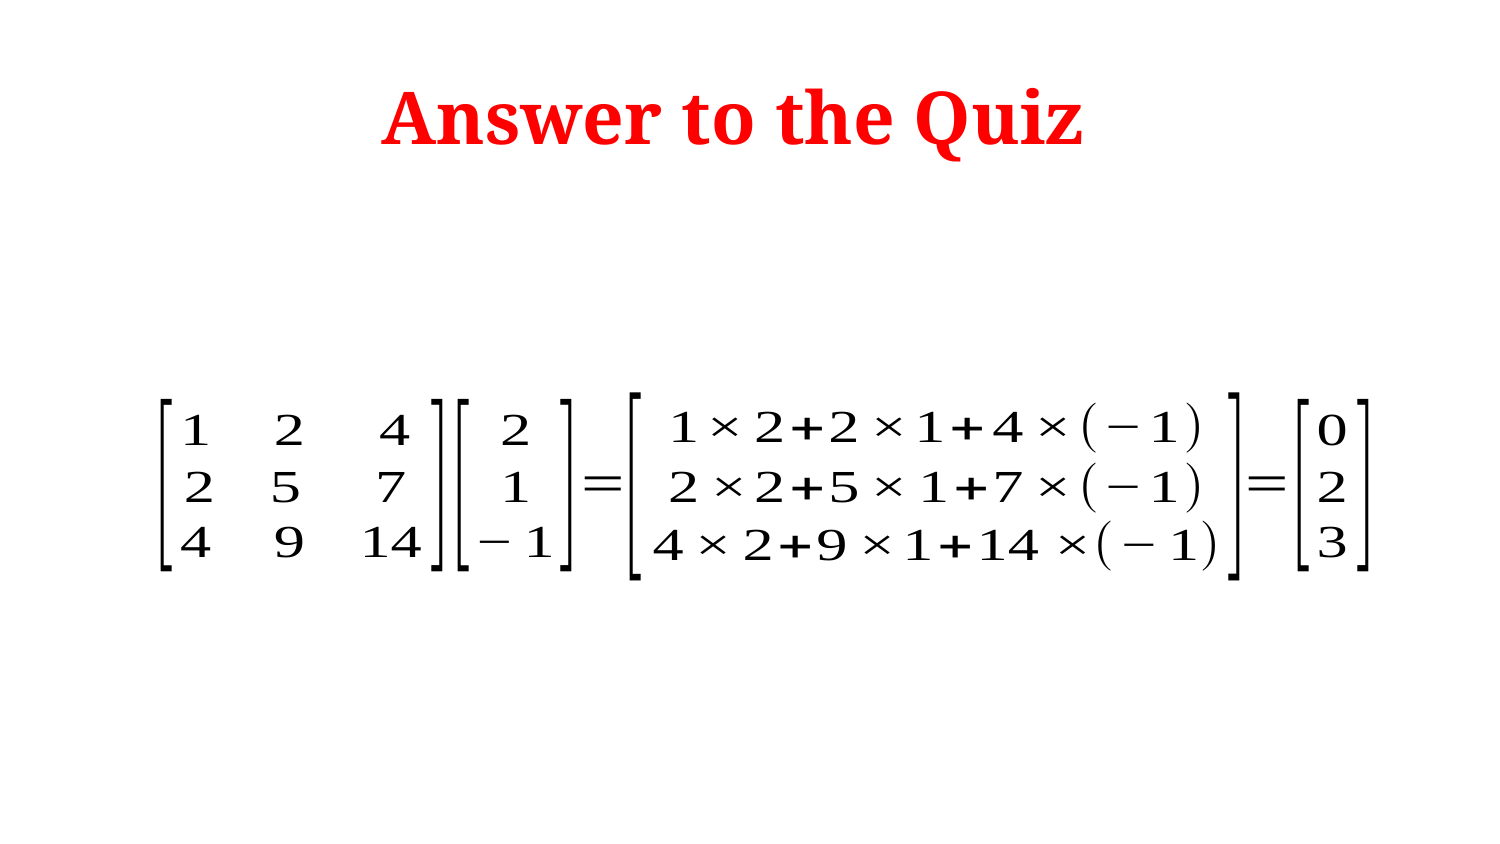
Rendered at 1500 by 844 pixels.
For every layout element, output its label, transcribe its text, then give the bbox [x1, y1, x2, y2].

title Answer to the Quiz [41, 64, 1425, 180]
